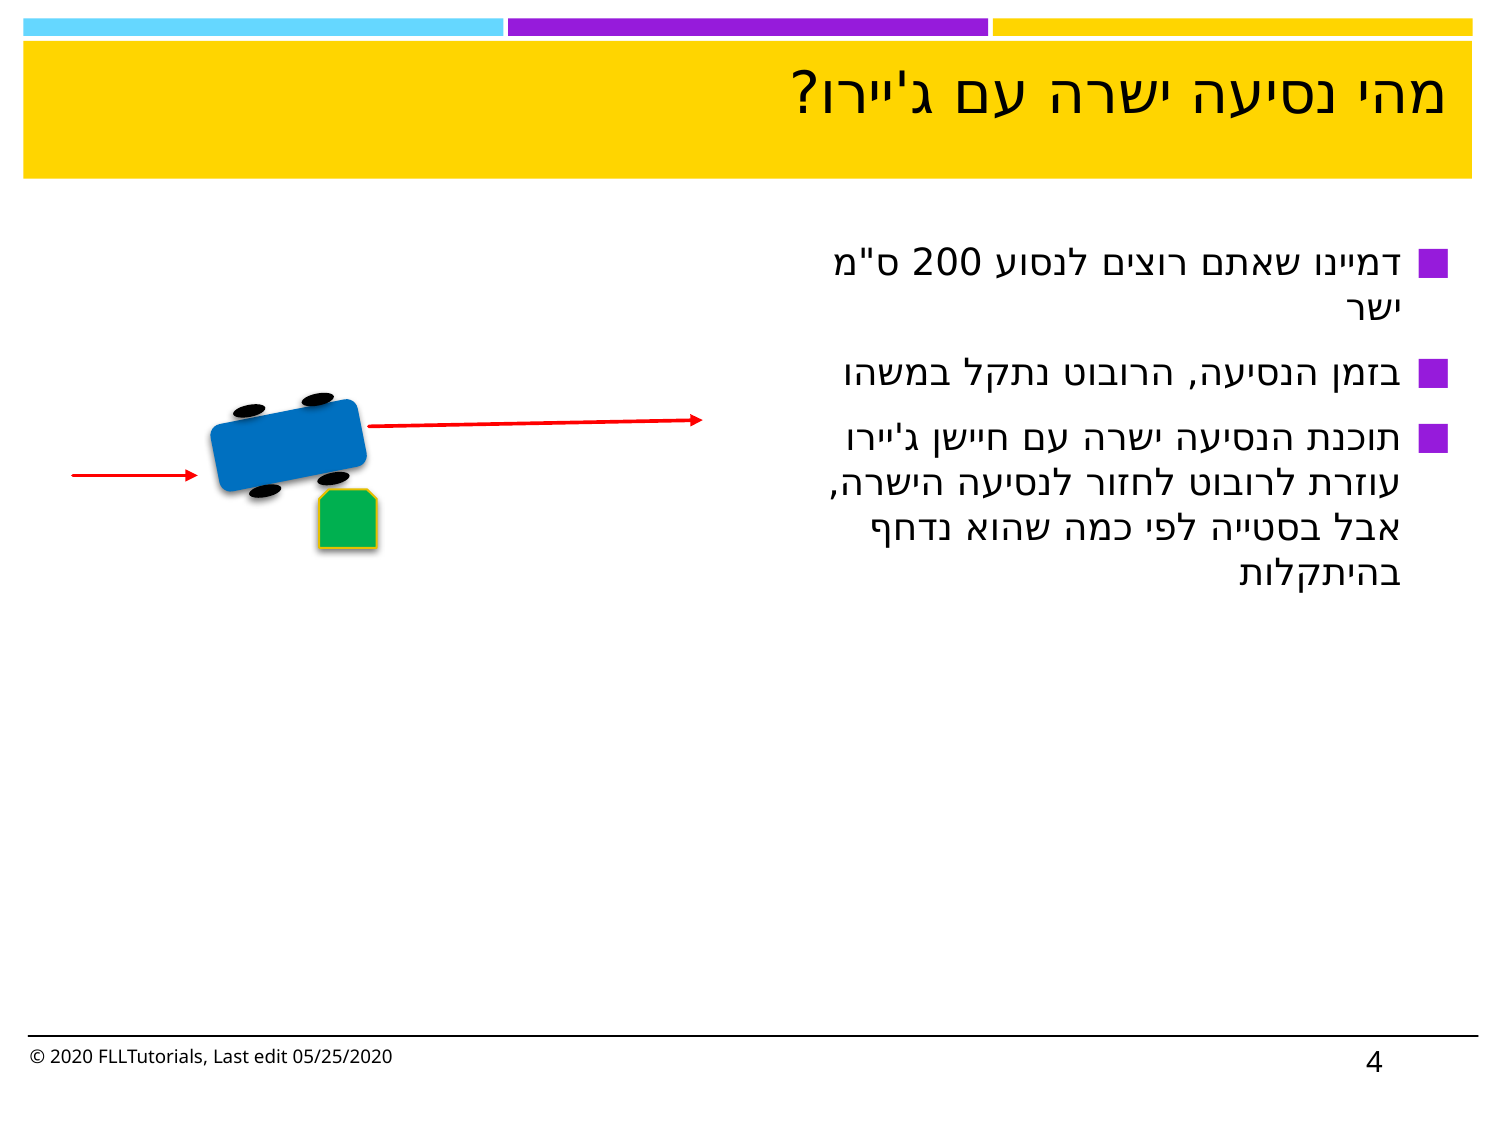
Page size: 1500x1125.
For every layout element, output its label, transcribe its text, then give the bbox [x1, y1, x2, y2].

list דמיינו שאתם רוצים לנסוע 200 ס"מ ישר בזמן הנסיעה, הרובוט נתקל במשהו תוכנת הנסיעה ישרה עם חיישן ג'יירו עוזרת לרובוט לחזור לנסיעה הישרה, אבל בסטייה לפי כמה שהוא נדחף בהיתקלות [749, 230, 1468, 938]
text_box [213, 397, 364, 493]
title מהי נסיעה ישרה עם ג'יירו? [28, 48, 1464, 172]
footer © 2020 FLLTutorials, Last edit 05/25/2020 [14, 1036, 814, 1097]
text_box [368, 419, 704, 427]
slide_number ‹#› [1351, 1036, 1478, 1097]
text_box [319, 491, 377, 548]
